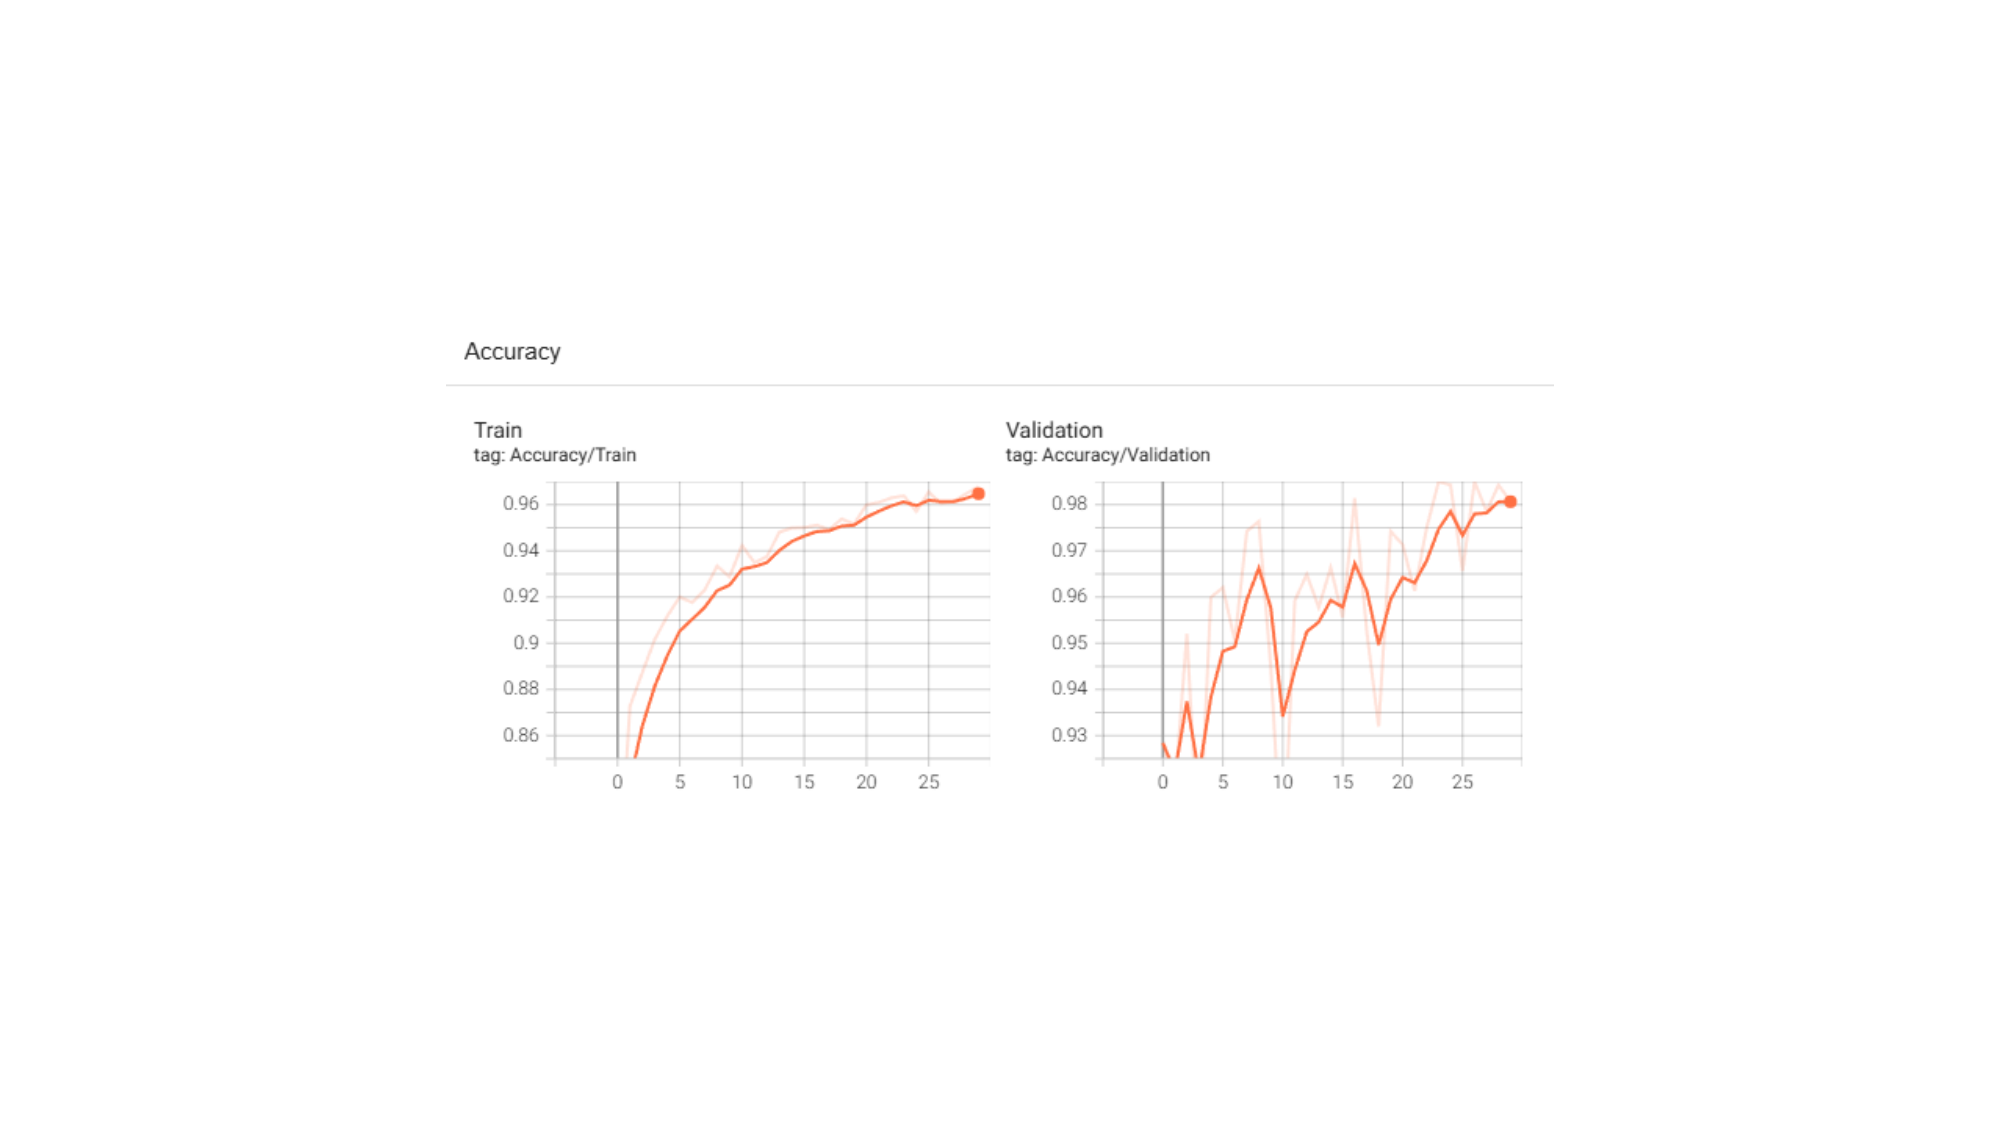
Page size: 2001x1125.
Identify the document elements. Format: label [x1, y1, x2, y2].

picture [446, 318, 1554, 806]
